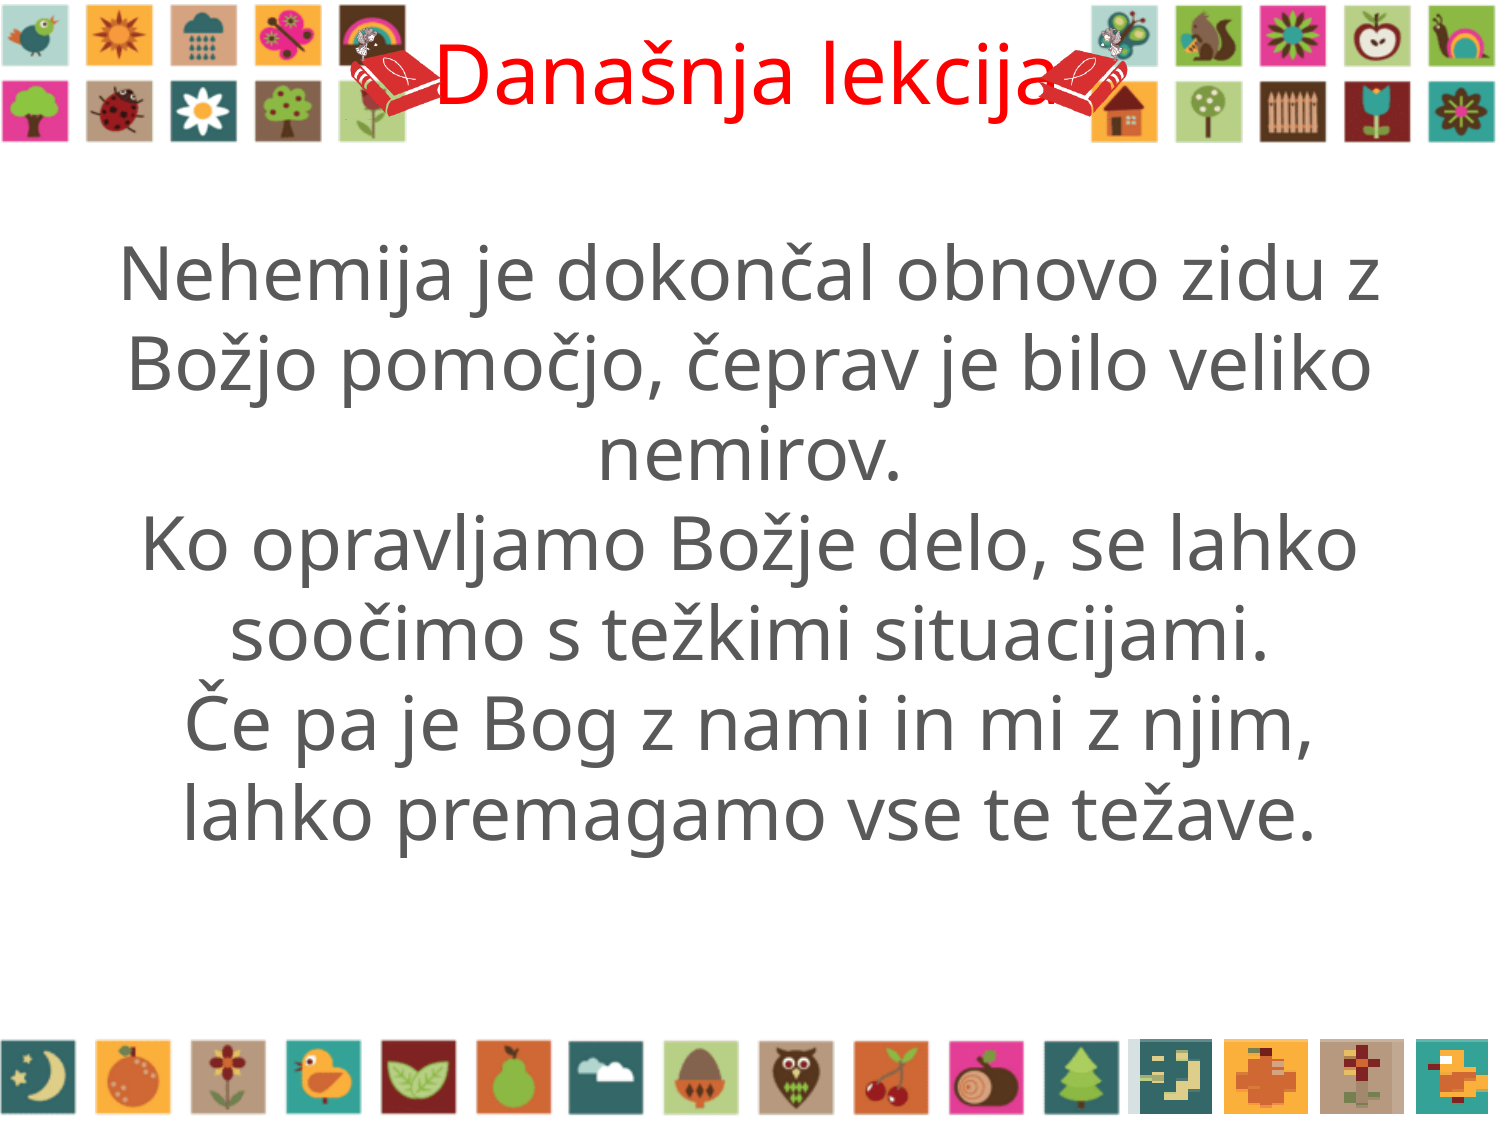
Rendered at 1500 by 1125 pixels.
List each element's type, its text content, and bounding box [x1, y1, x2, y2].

text_box Današnja lekcija [425, 13, 1077, 129]
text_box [0, 1028, 1500, 1118]
text_box Nehemija je dokončal obnovo zidu z Božjo pomočjo, čeprav je bilo veliko nemirov. Ko opravljamo Božje delo, se lahko soočimo s težkimi situacijami. Če pa je Bog z nami in mi z njim, lahko premagamo vse te težave. [76, 218, 1424, 863]
picture [1005, 3, 1500, 150]
picture [0, 3, 475, 150]
